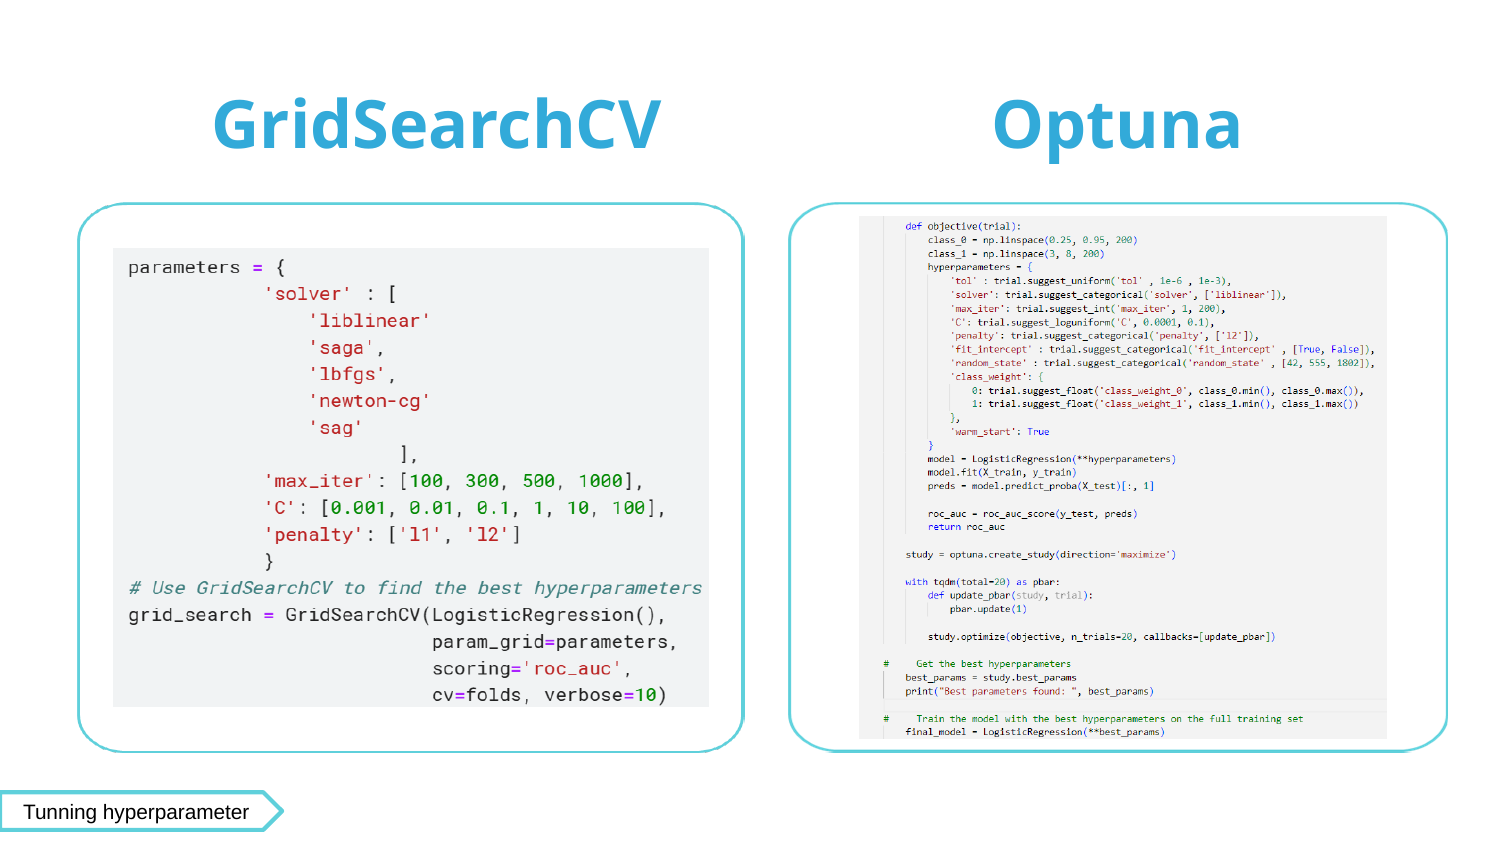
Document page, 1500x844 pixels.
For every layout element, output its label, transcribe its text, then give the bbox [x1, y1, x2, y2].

picture [76, 202, 745, 753]
text_box Tunning hyperparameter [0, 790, 285, 832]
text_box GridSearchCV [46, 74, 738, 170]
picture [788, 202, 1448, 753]
text_box Optuna [738, 74, 1490, 170]
